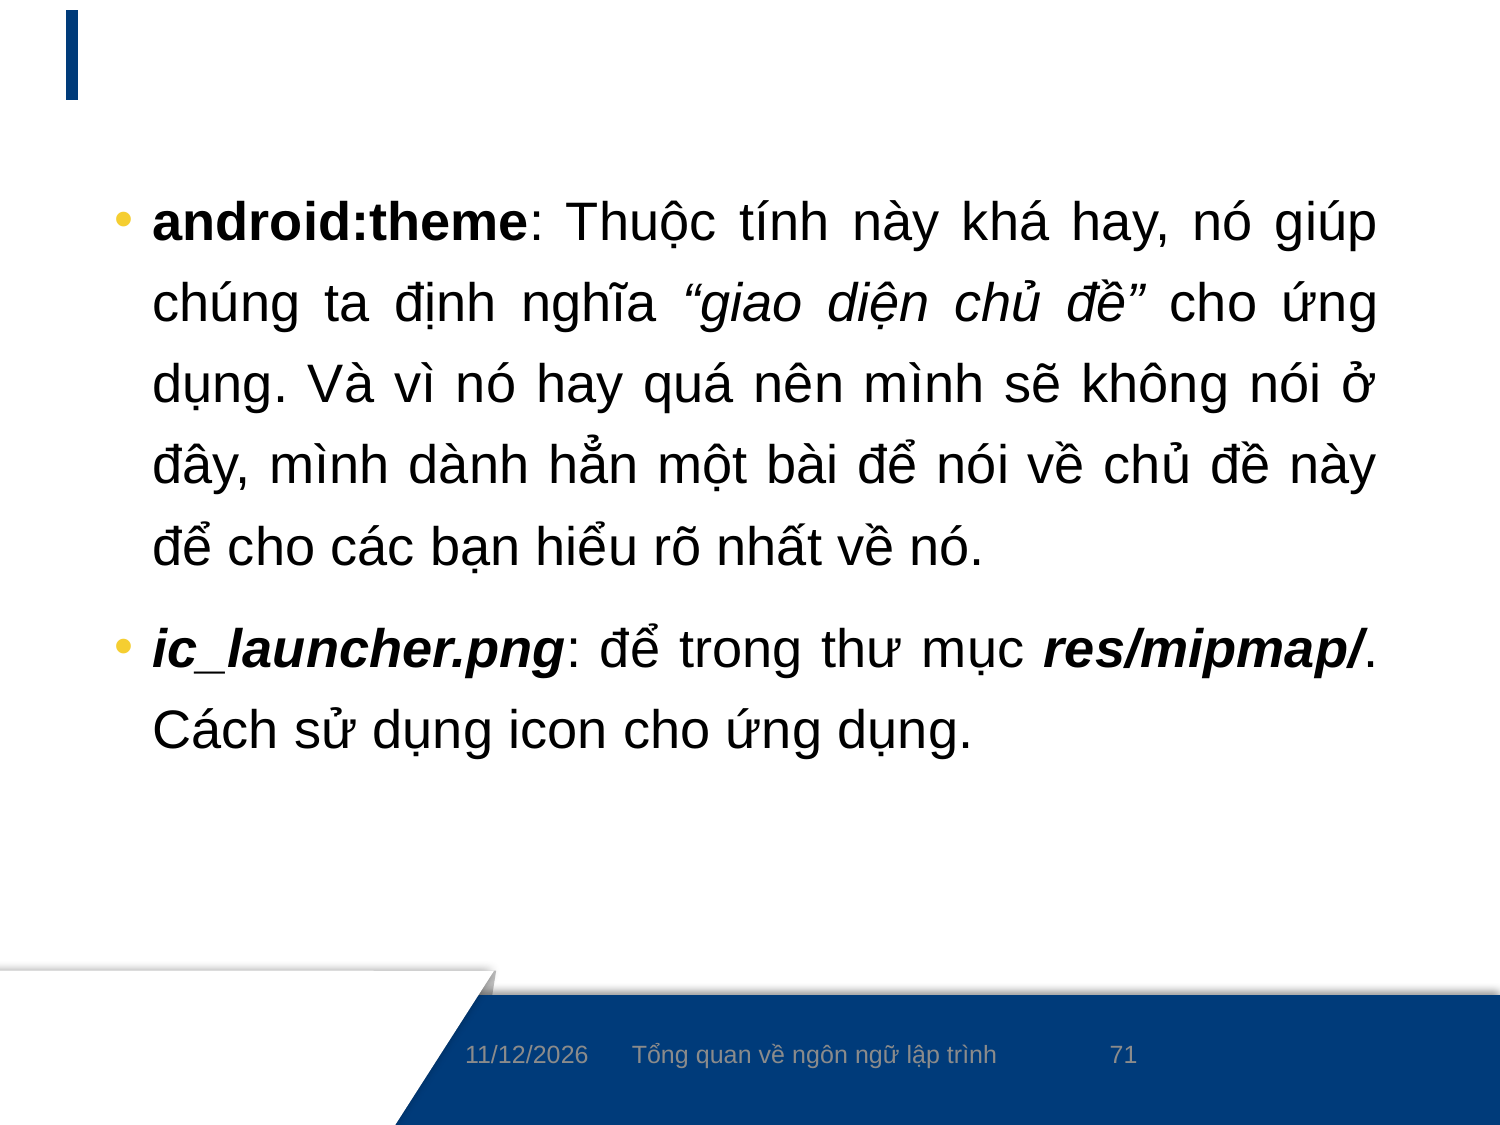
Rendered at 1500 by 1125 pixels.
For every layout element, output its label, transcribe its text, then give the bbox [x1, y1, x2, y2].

footer Tổng quan về ngôn ngữ lập trình [561, 1023, 815, 1084]
slide_number 71 [815, 1023, 1153, 1084]
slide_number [450, 1023, 561, 1084]
list android:theme: Thuộc tính này khá hay, nó giúp chúng ta định nghĩa “giao diện chủ đề” cho ứng dụng. Và vì nó hay quá nên mình sẽ không nói ở đây, mình dành hẳn một bài để nói về chủ đề này để cho các bạn hiểu rõ nhất về nó. ic_launcher.png: để trong thư mục res/mipmap/. Cách sử dụng icon cho ứng dụng. [99, 162, 1394, 882]
